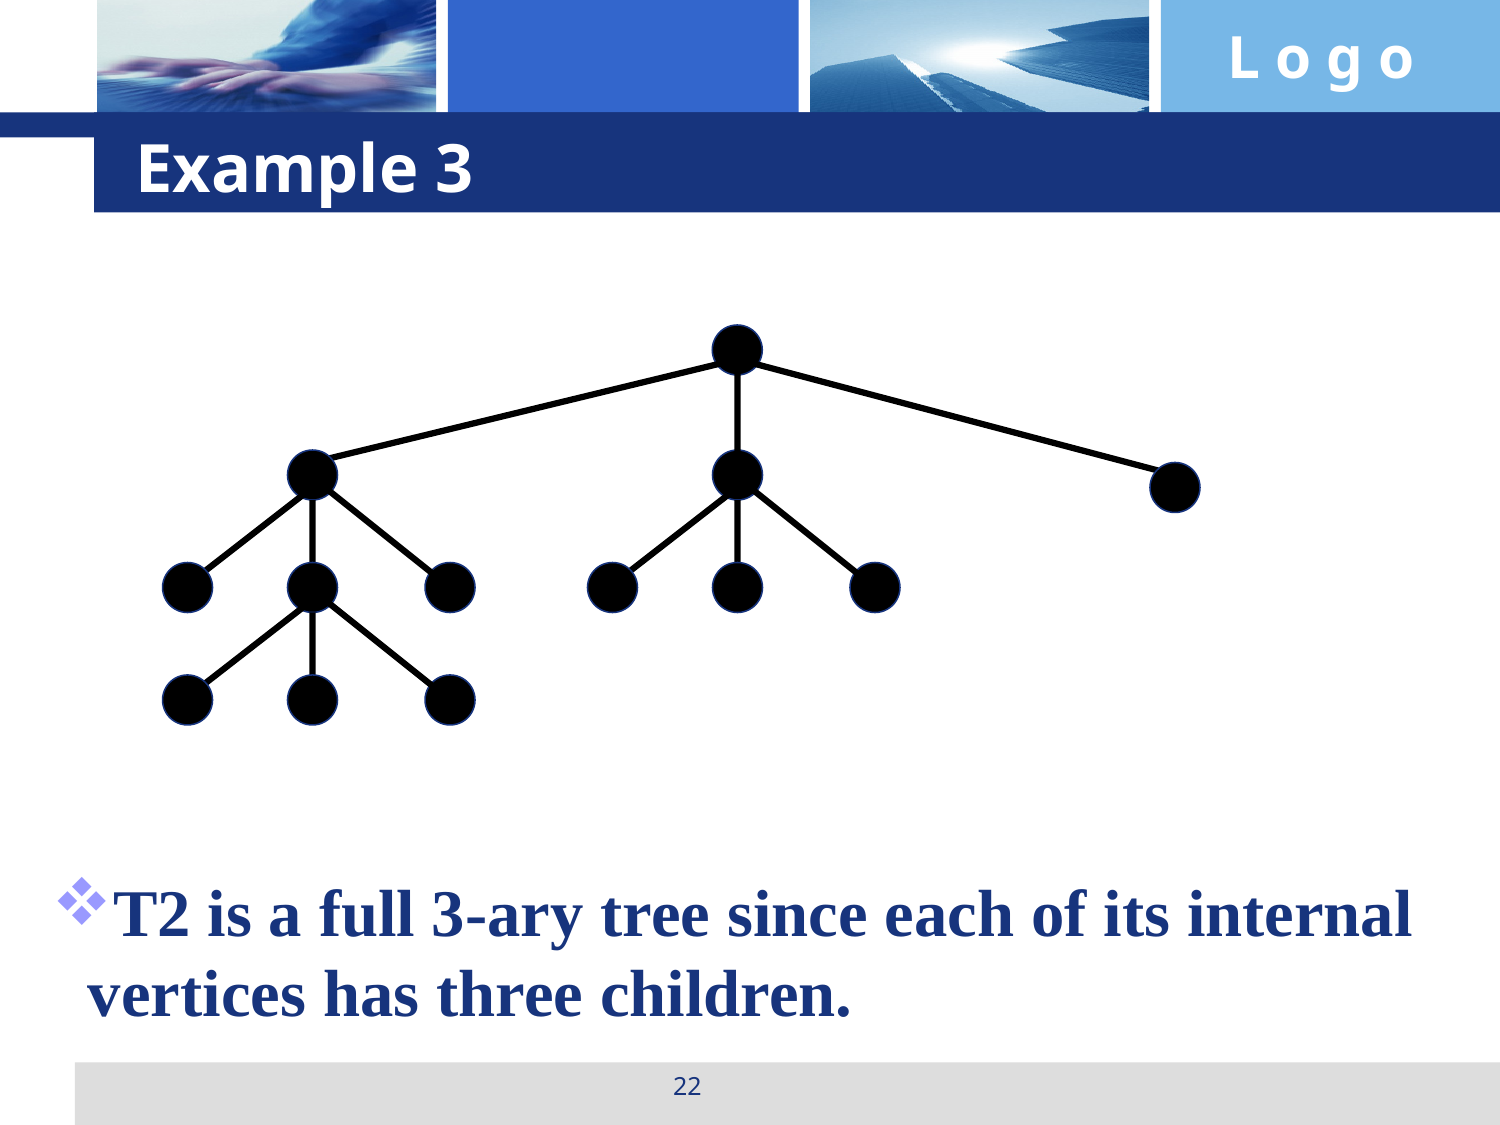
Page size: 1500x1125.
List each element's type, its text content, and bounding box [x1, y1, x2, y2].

text_box [425, 562, 476, 613]
text_box [712, 562, 763, 613]
picture [97, 0, 437, 112]
picture [810, 0, 1150, 112]
text_box [1149, 462, 1201, 513]
text_box [162, 562, 213, 613]
title Example 3 [120, 120, 1400, 213]
text_box [425, 674, 476, 725]
text_box [849, 562, 901, 613]
text_box [712, 450, 763, 500]
text_box [712, 324, 763, 375]
text_box [587, 562, 638, 613]
text_box [287, 674, 338, 725]
text_box [287, 450, 338, 500]
text_box T2 is a full 3-ary tree since each of its internal vertices has three children. [37, 862, 1475, 1038]
slide_number 22 [512, 1062, 863, 1116]
text_box [162, 674, 213, 725]
text_box [287, 562, 338, 613]
